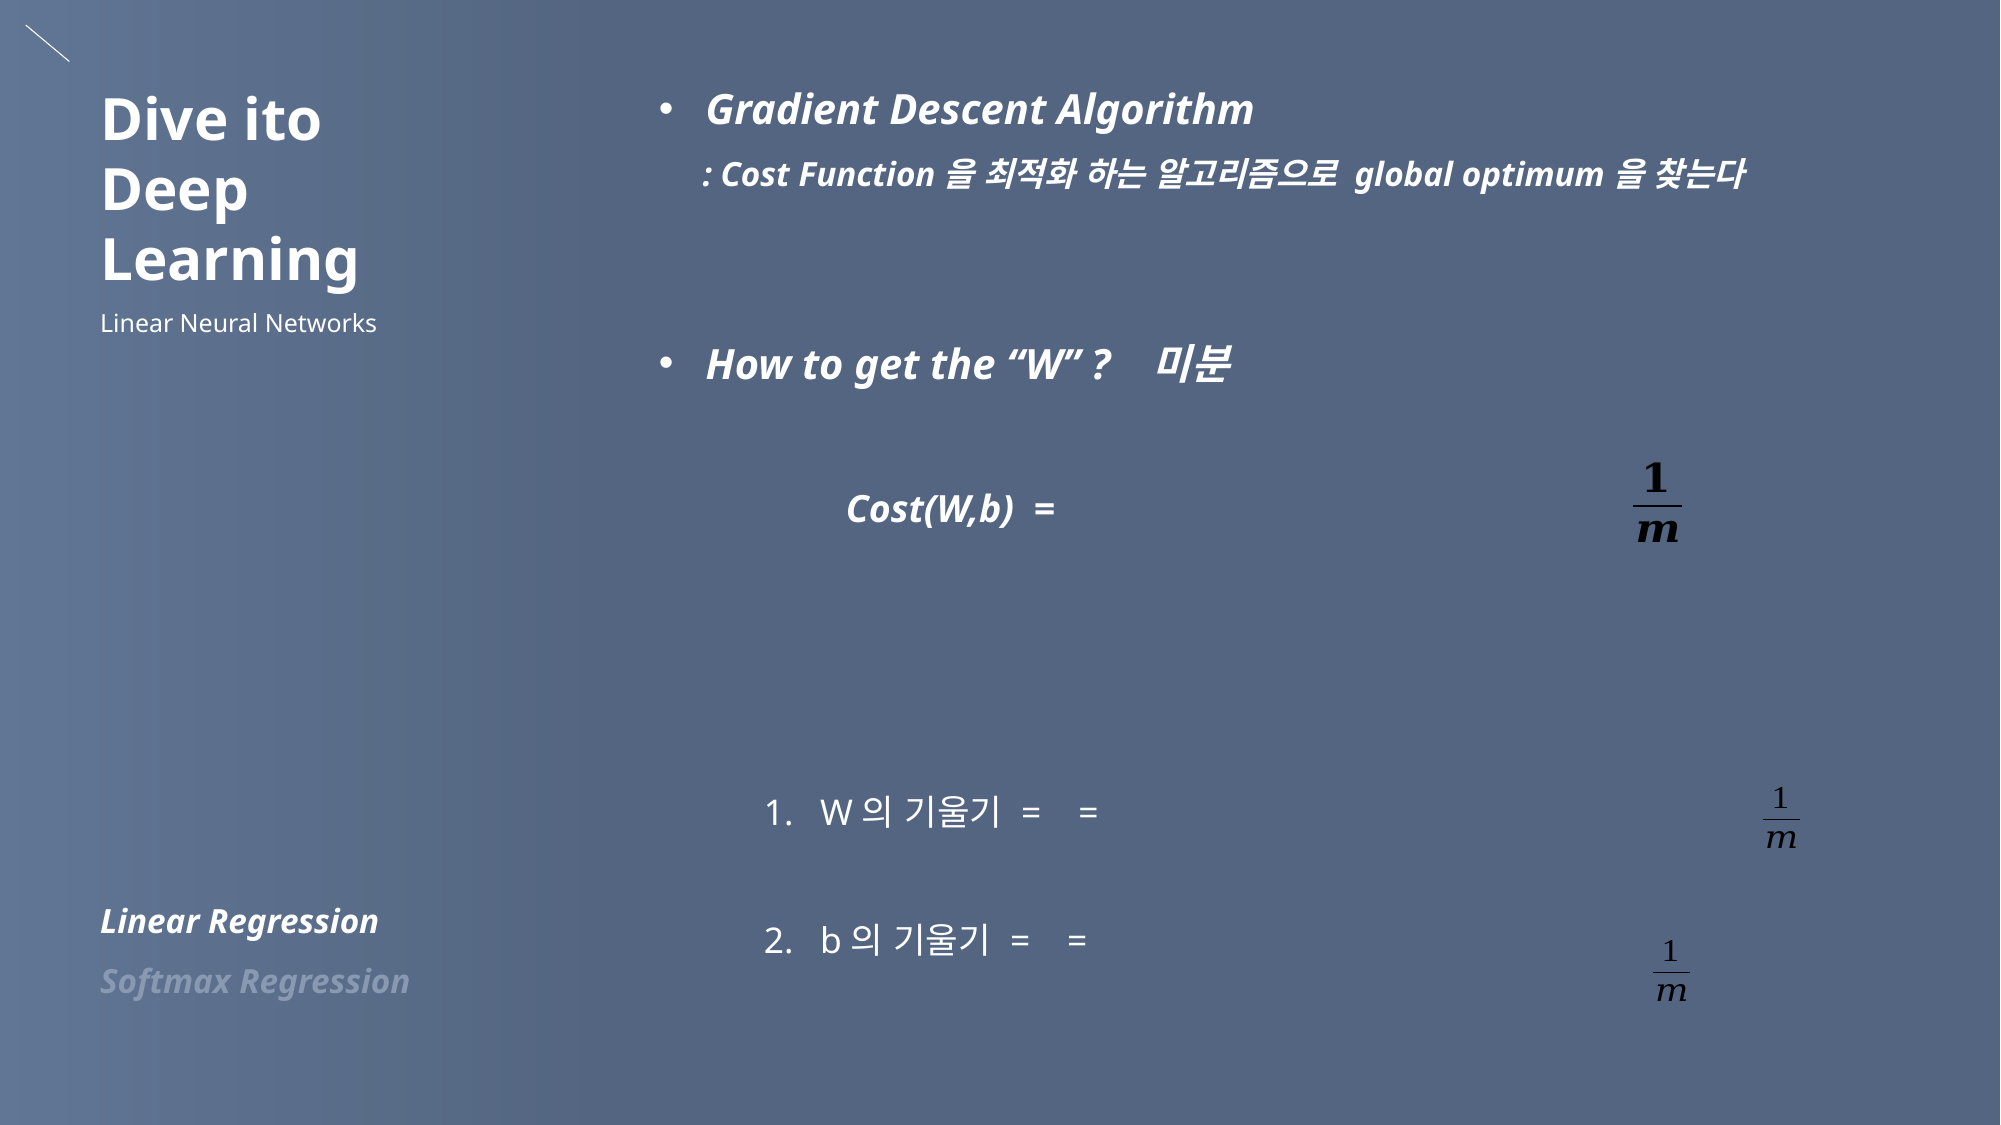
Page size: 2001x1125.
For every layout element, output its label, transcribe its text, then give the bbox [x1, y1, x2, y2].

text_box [85, 75, 531, 1060]
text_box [25, 25, 70, 62]
text_box Gradient Descent Algorithm : Cost Function을 최적화 하는 알고리즘으로 global optimum을 찾는다 How to get the “W” ? 미분 [643, 50, 1943, 523]
